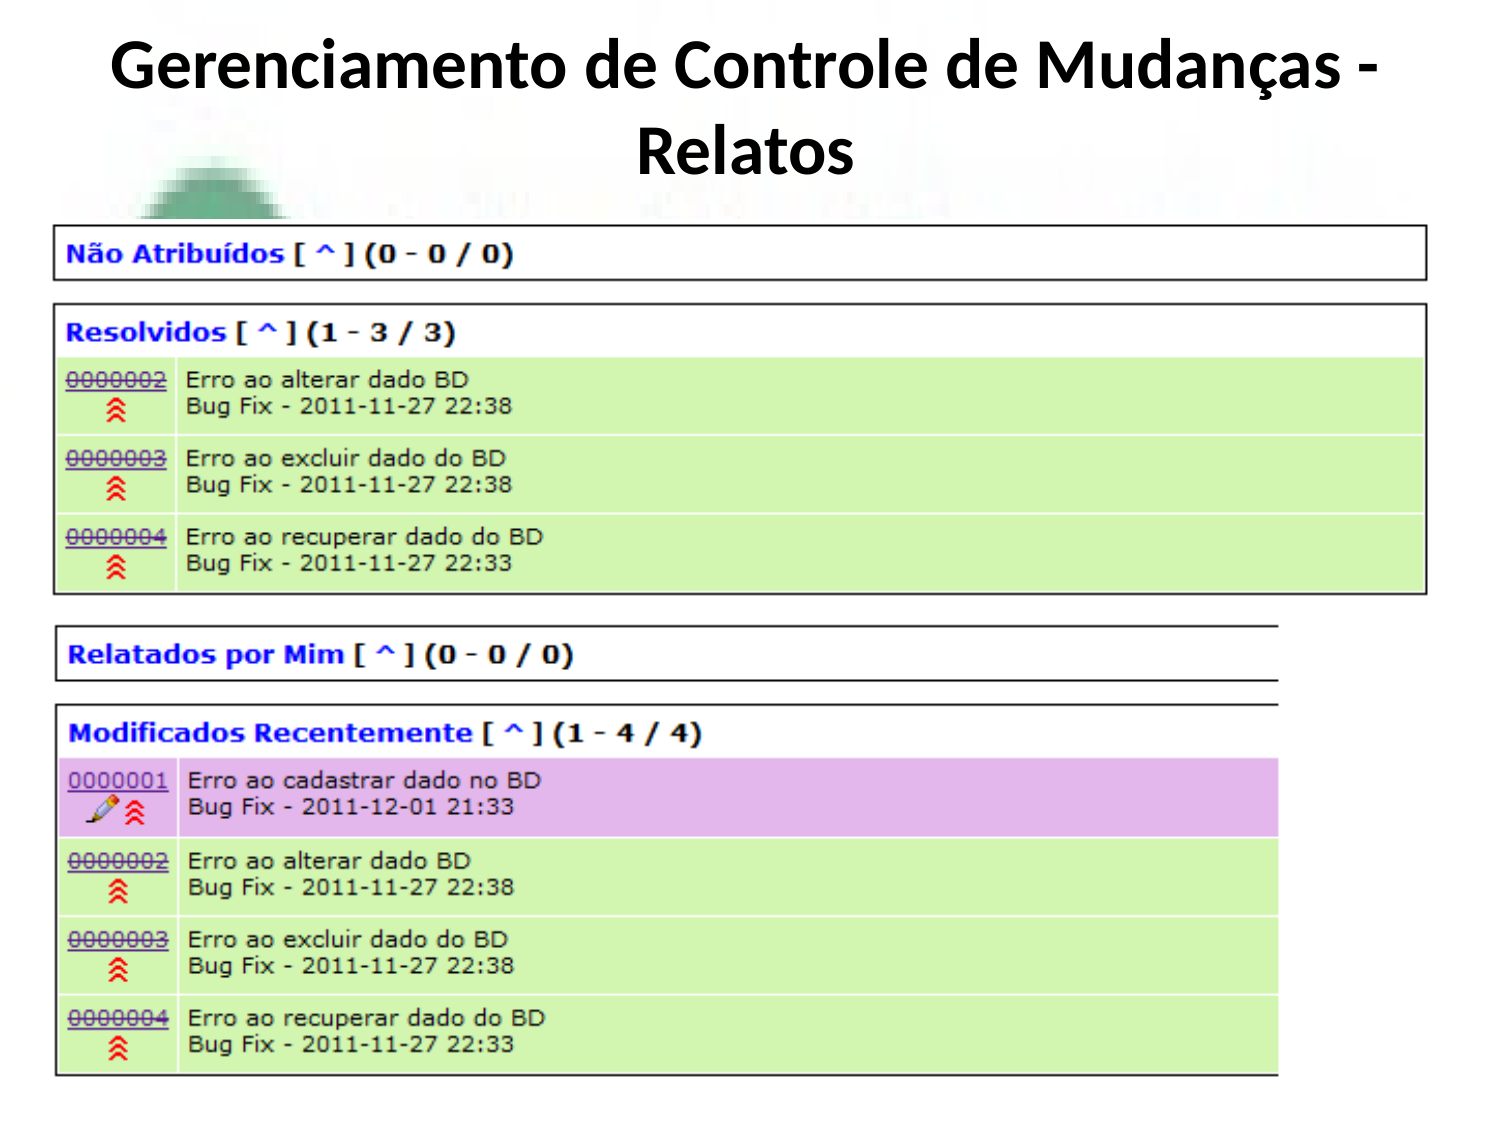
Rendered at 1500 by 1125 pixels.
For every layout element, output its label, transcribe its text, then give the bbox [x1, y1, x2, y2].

picture [39, 219, 1459, 1125]
title Gerenciamento de Controle de Mudanças - Relatos [70, 8, 1421, 197]
